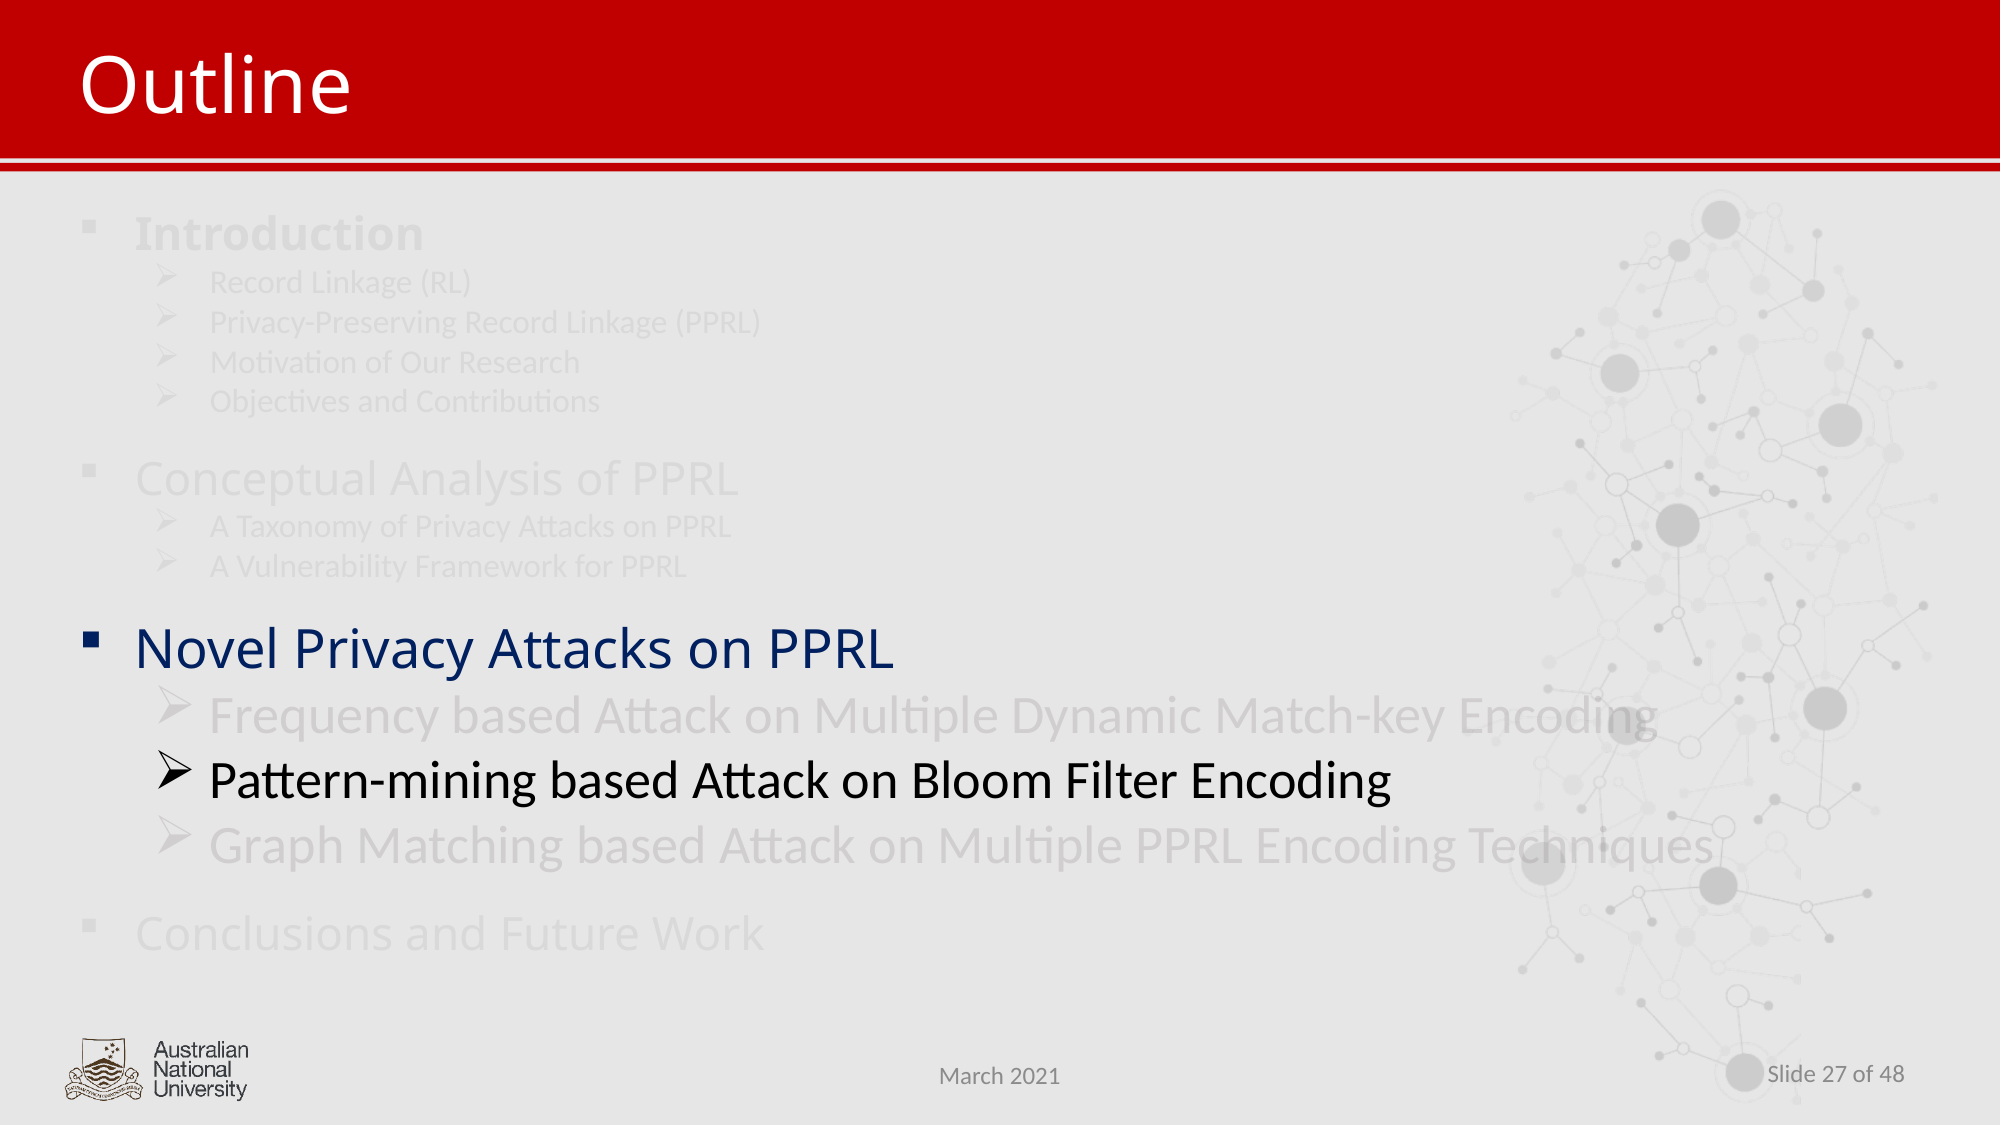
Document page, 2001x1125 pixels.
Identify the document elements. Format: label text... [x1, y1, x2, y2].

text_box Introduction Record Linkage (RL) Privacy-Preserving Record Linkage (PPRL) Motivation of Our Research Objectives and Contributions Conceptual Analysis of PPRL A Taxonomy of Privacy Attacks on PPRL A Vulnerability Framework for PPRL Novel Privacy Attacks on PPRL Frequency based Attack on Multiple Dynamic Match-key Encoding Pattern-mining based Attack on Bloom Filter Encoding Graph Matching based Attack on Multiple PPRL Encoding Techniques Conclusions and Future Work [63, 197, 1462, 967]
picture [1235, 177, 2000, 1104]
slide_number Slide 27 [1412, 1042, 1863, 1103]
footer March 2021 [746, 1044, 1254, 1105]
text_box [0, 0, 2000, 172]
picture [63, 1036, 250, 1103]
